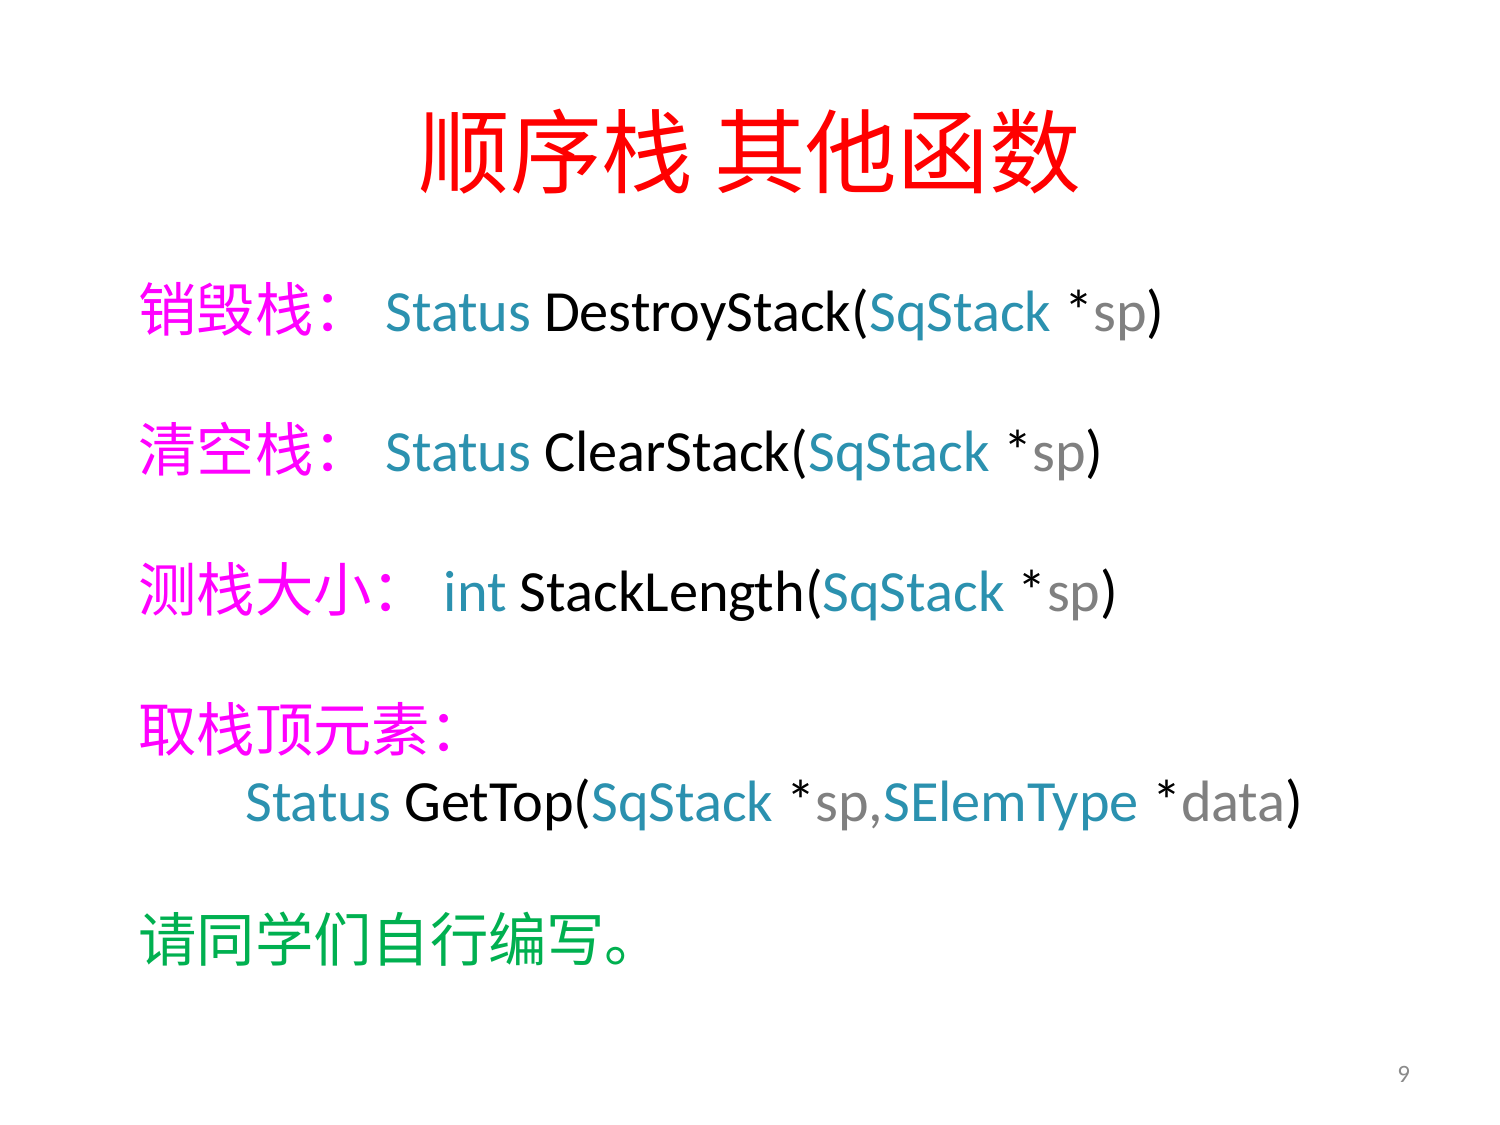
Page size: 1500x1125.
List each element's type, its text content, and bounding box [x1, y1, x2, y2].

title 顺序栈 其他函数 [75, 79, 1425, 220]
text_box 销毁栈：Status DestroyStack(SqStack *sp) 清空栈：Status ClearStack(SqStack *sp) 测栈大小：int StackLength(SqStack *sp) 取栈顶元素： Status GetTop(SqStack *sp,SElemType *data) 请同学们自行编写。 [123, 265, 1412, 981]
slide_number 9 [1074, 1042, 1425, 1103]
